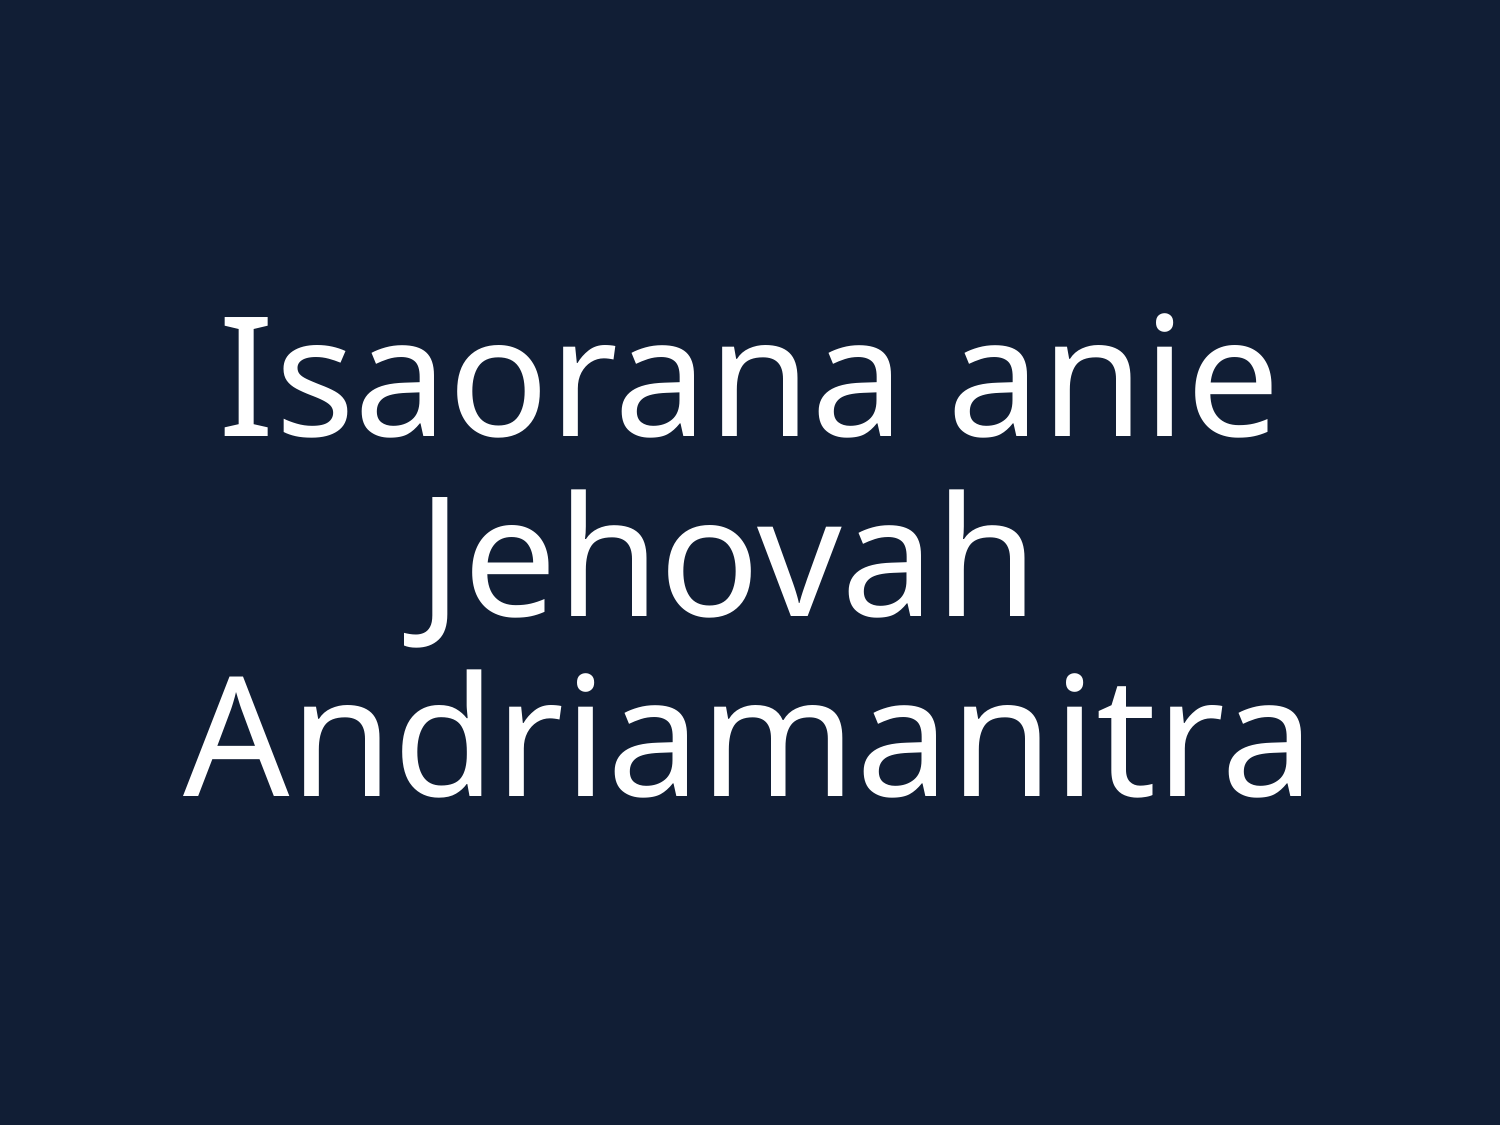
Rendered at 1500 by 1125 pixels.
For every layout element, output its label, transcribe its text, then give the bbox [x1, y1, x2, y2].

title Isaorana anie Jehovah Andriamanitra [0, 453, 1500, 672]
